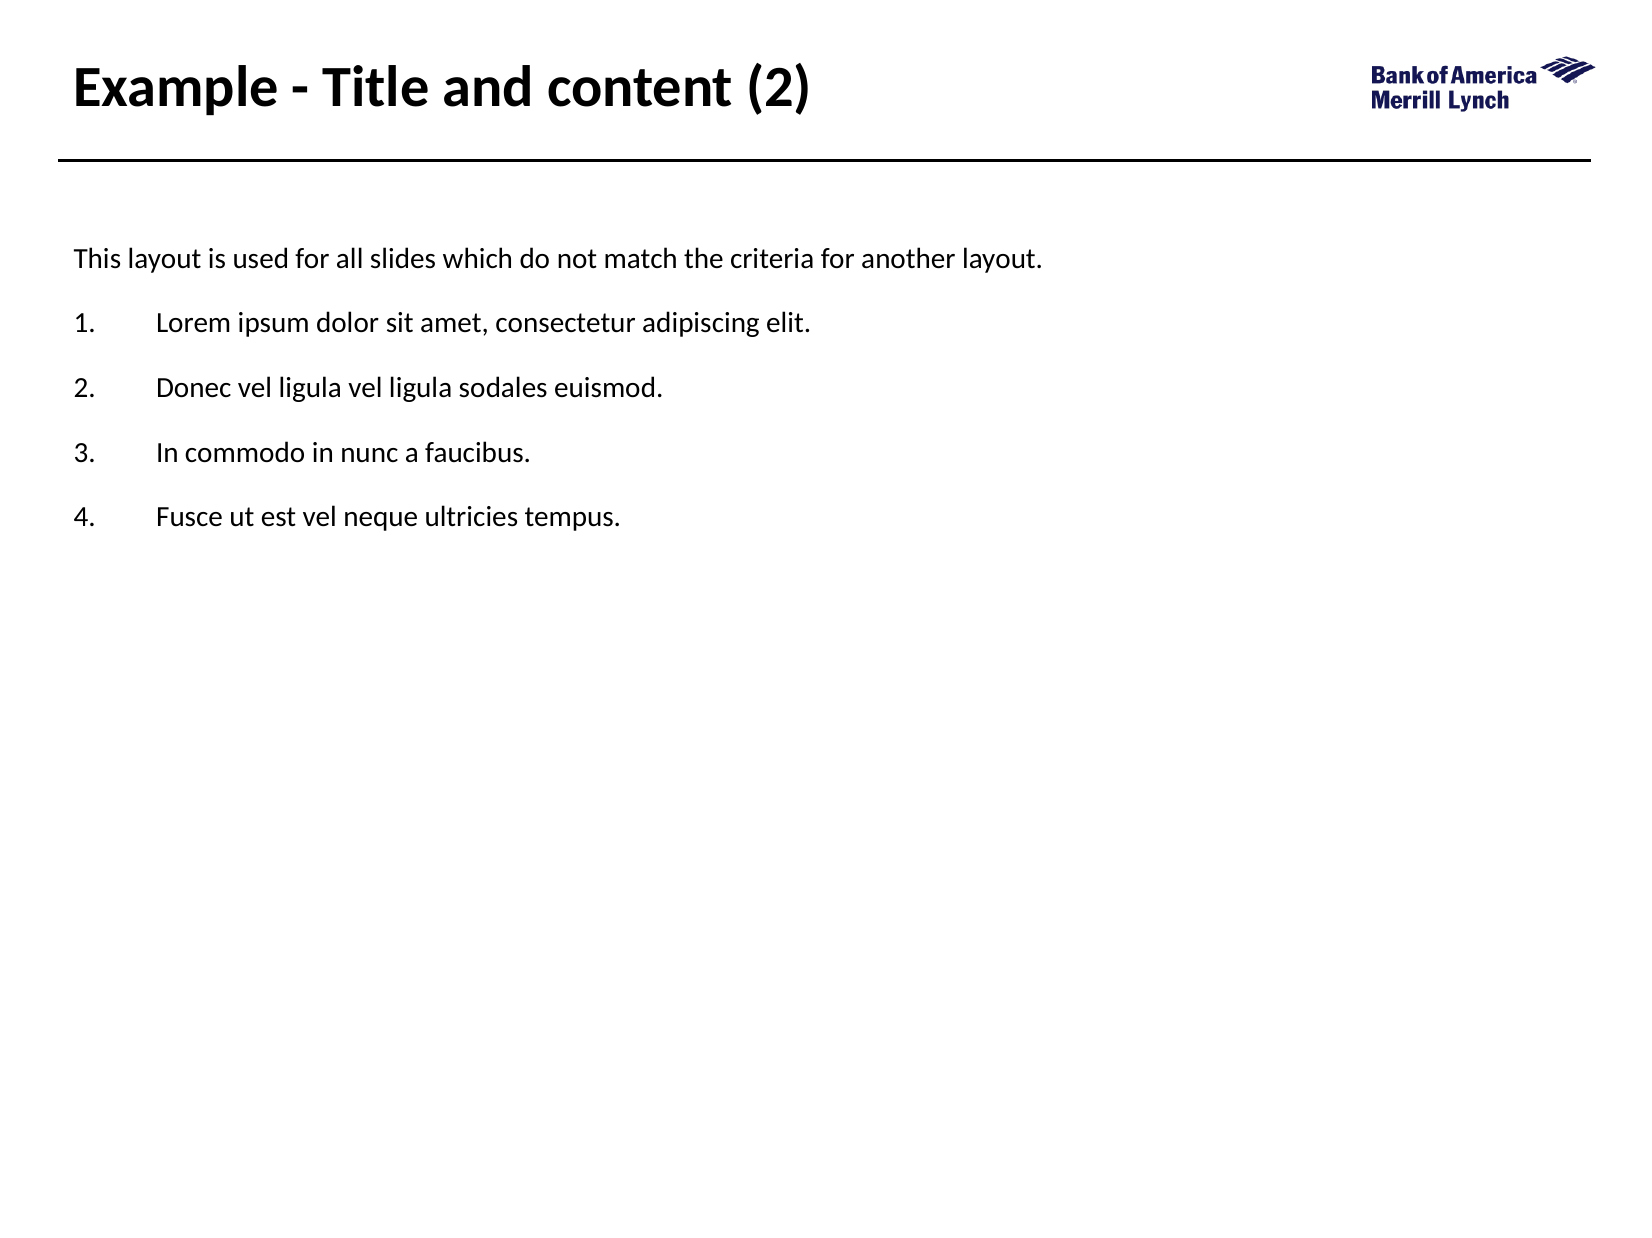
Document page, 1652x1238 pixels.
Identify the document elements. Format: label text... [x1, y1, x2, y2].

title Example - Title and content (2) [58, 58, 1296, 117]
list This layout is used for all slides which do not match the criteria for another layout. Lorem ipsum dolor sit amet, consectetur adipiscing elit. Donec vel ligula vel ligula sodales euismod. In commodo in nunc a faucibus. Fusce ut est vel neque ultricies tempus. [58, 224, 1592, 1089]
picture [1371, 56, 1596, 112]
